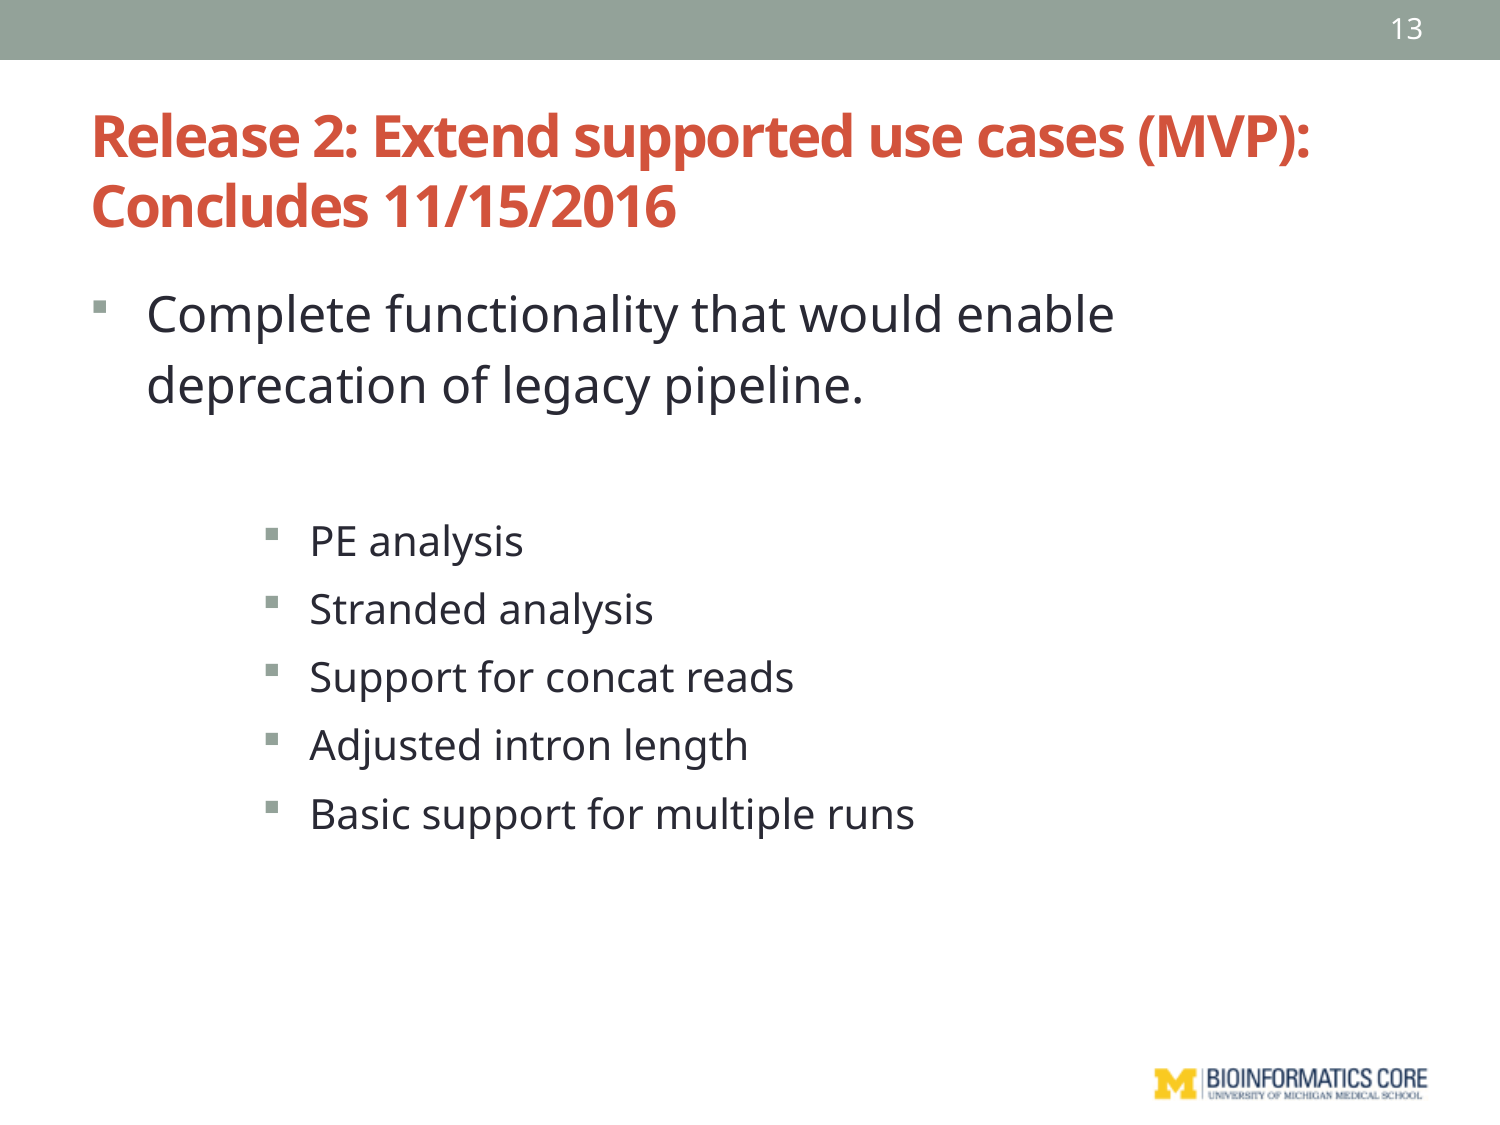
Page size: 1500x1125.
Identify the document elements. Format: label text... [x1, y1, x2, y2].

picture [1152, 1067, 1430, 1101]
list Complete functionality that would enable deprecation of legacy pipeline. PE analysis Stranded analysis Support for concat reads Adjusted intron length Basic support for multiple runs [75, 262, 1425, 1063]
slide_number 13 [1374, 3, 1475, 58]
title Release 2: Extend supported use cases (MVP): Concludes 11/15/2016 [75, 87, 1425, 250]
